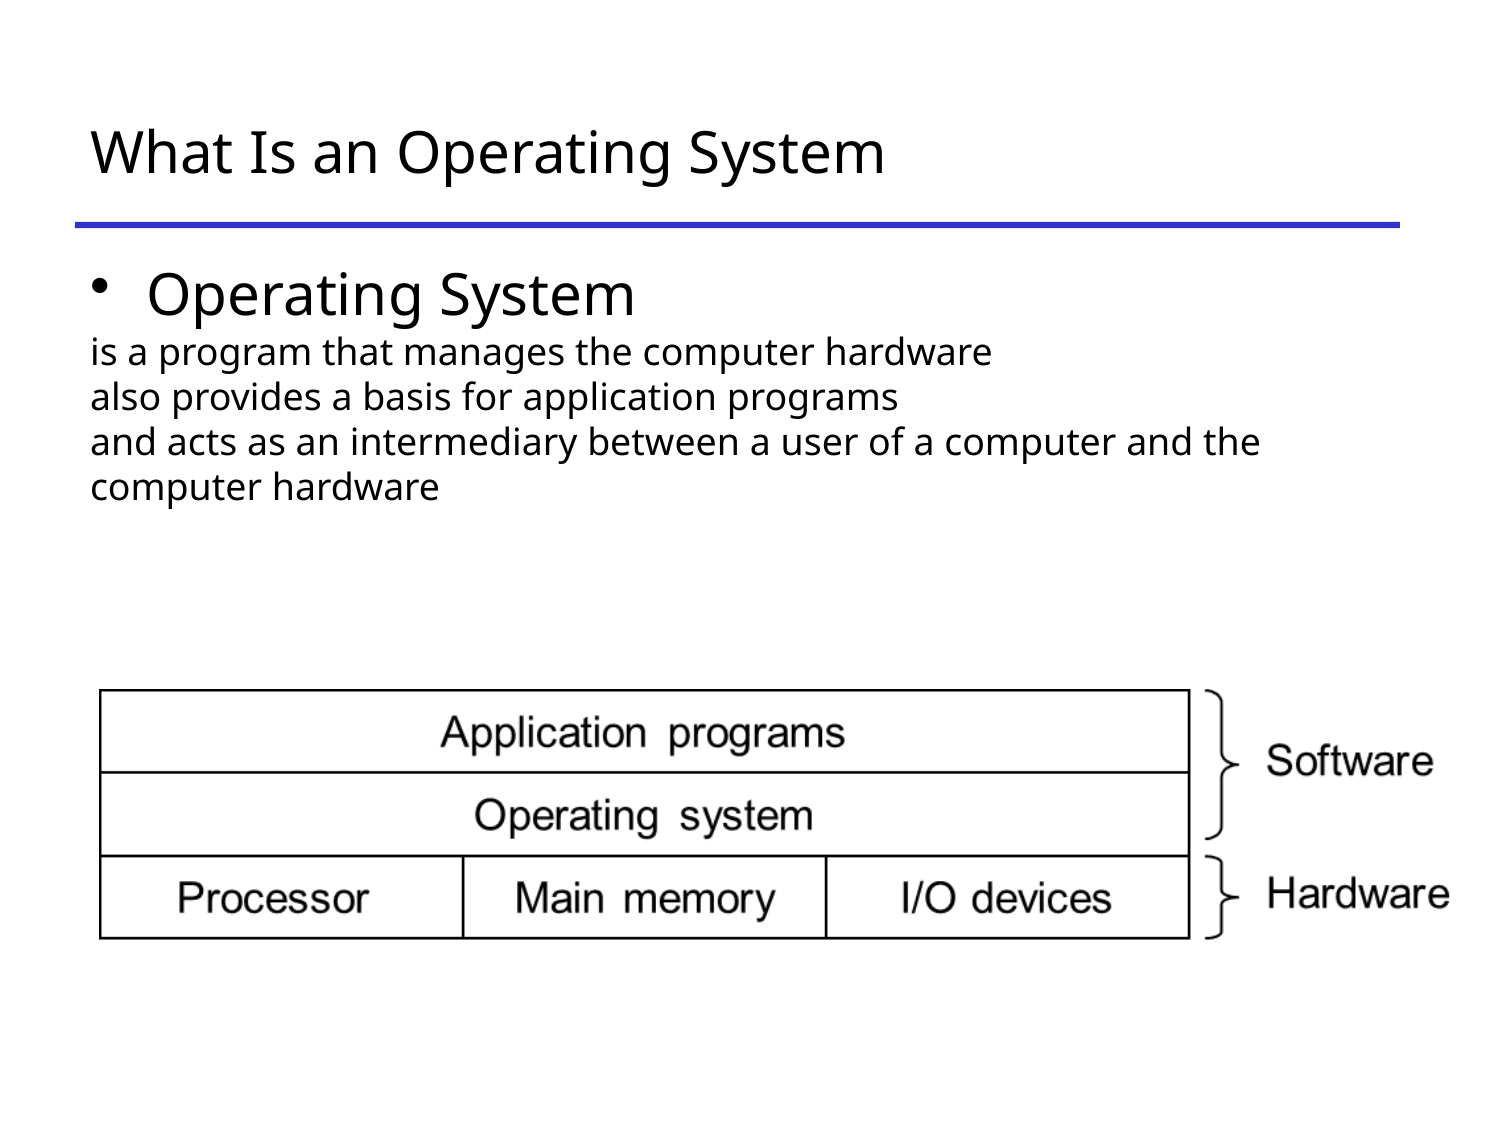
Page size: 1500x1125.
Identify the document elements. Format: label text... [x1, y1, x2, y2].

title What Is an Operating System [75, 75, 1400, 225]
picture [99, 689, 1477, 949]
list Operating System is a program that manages the computer hardware also provides a basis for application programs and acts as an intermediary between a user of a computer and the computer hardware [75, 249, 1425, 794]
